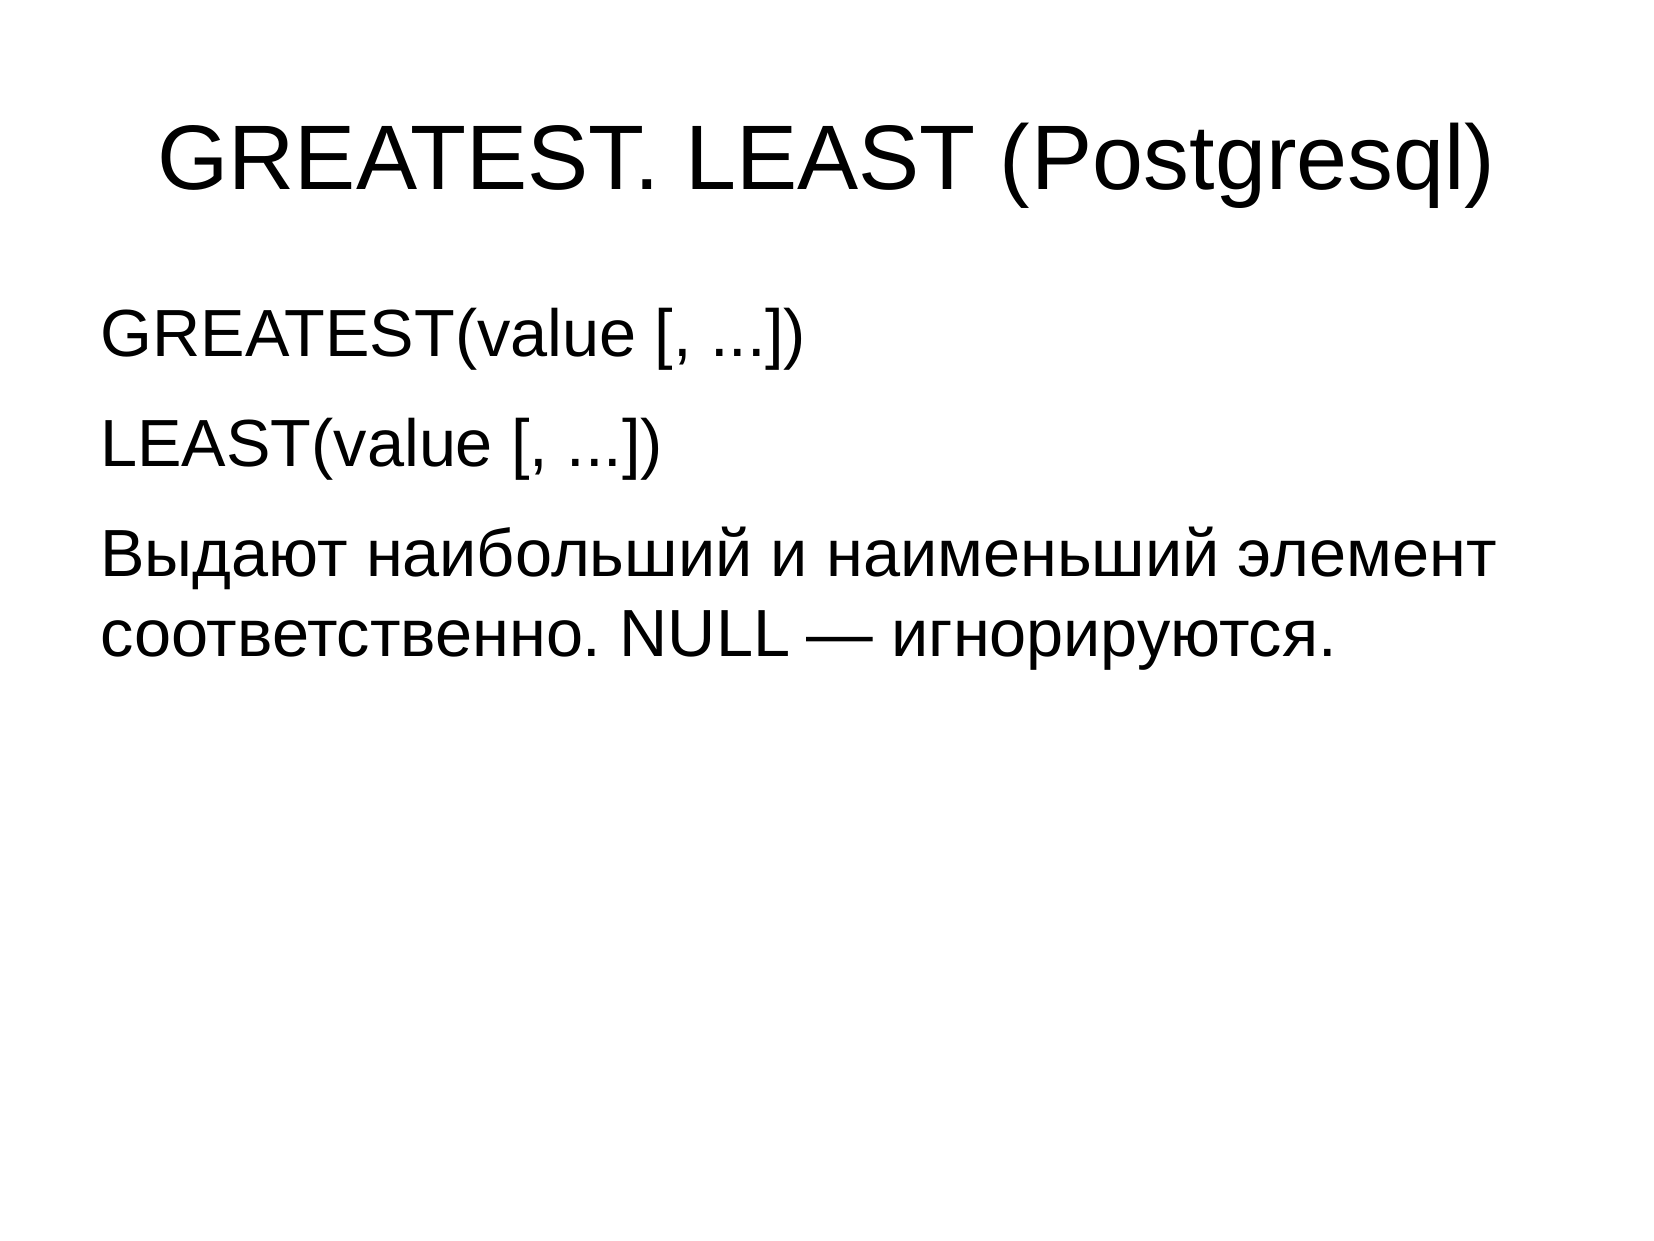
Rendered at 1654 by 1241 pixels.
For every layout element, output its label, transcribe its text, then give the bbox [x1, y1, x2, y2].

text_box GREATEST(value [, ...]) LEAST(value [, ...]) Выдают наибольший и наименьший элемент соответственно. NULL — игнорируются. [82, 290, 1571, 1010]
text_box GREATEST. LEAST (Postgresql) [82, 49, 1571, 257]
